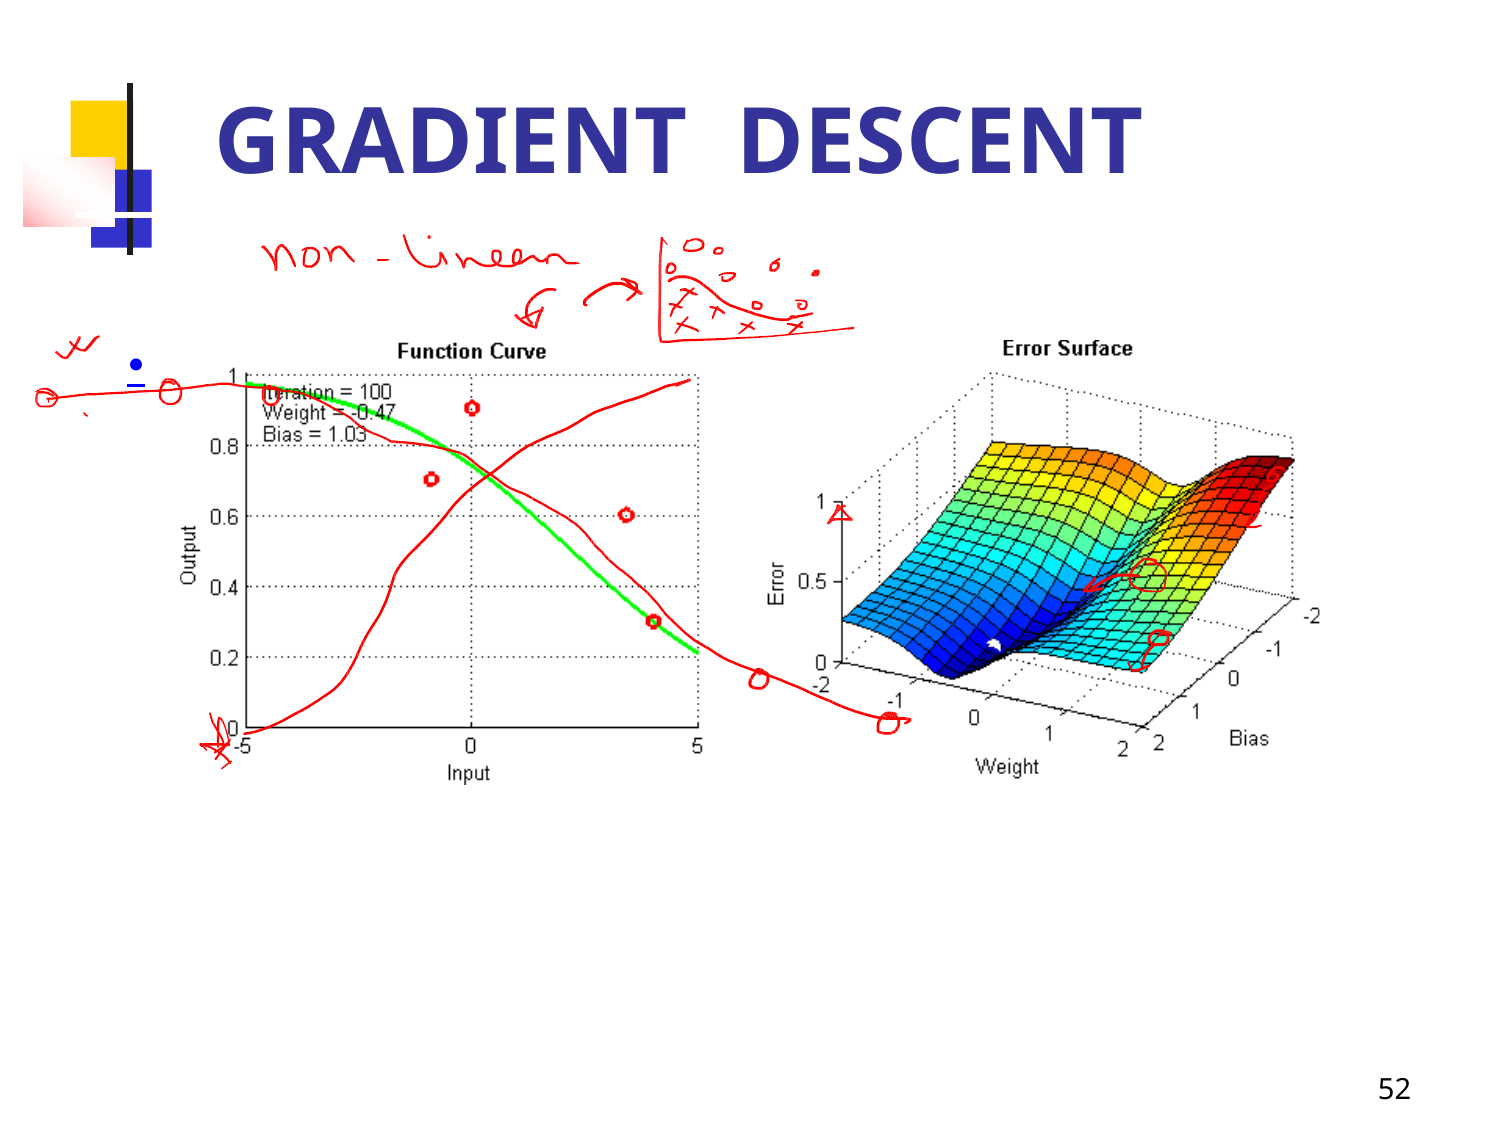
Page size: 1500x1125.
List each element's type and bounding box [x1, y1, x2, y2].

text_box [769, 257, 781, 272]
text_box [23, 82, 1425, 256]
text_box [713, 246, 724, 255]
text_box [455, 248, 580, 269]
text_box [323, 245, 355, 263]
text_box [402, 234, 448, 268]
text_box [665, 262, 677, 274]
text_box [738, 321, 756, 335]
text_box [582, 277, 643, 307]
text_box [261, 244, 296, 271]
text_box [734, 95, 1181, 192]
text_box [514, 288, 557, 329]
text_box [667, 275, 814, 321]
text_box [751, 300, 763, 310]
text_box [55, 335, 100, 360]
text_box [301, 246, 320, 268]
text_box [811, 269, 820, 277]
text_box [1375, 1072, 1417, 1107]
text_box [35, 236, 1320, 785]
text_box [682, 238, 705, 252]
text_box [709, 305, 726, 319]
text_box [794, 299, 808, 311]
text_box [674, 316, 699, 335]
text_box [668, 287, 698, 317]
text_box [718, 272, 737, 282]
